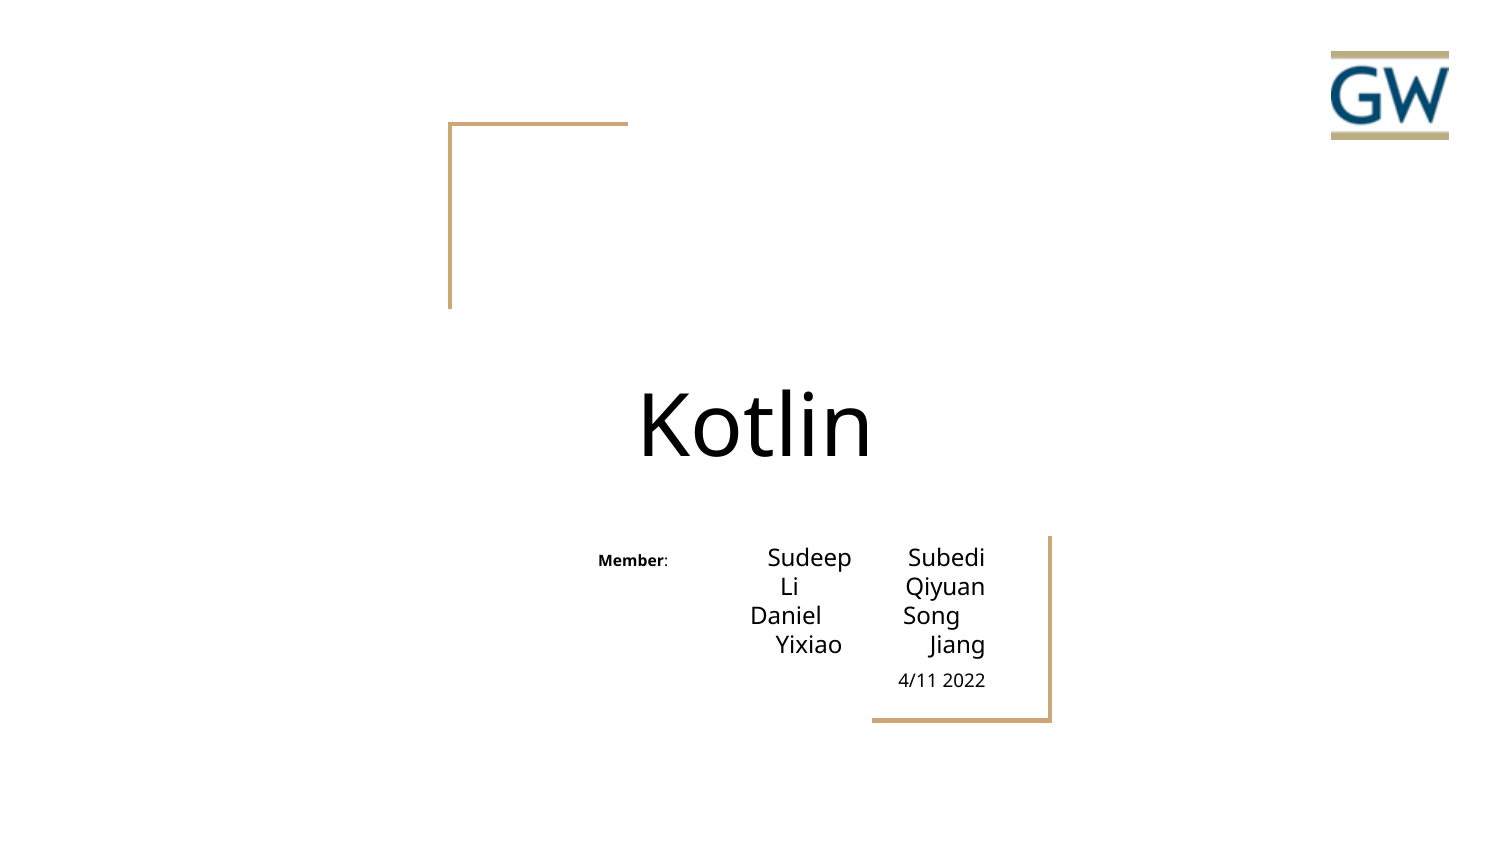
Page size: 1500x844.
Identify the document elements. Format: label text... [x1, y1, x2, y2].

picture [1331, 51, 1450, 140]
text_box 4/11 2022 [854, 657, 1001, 703]
subtitle Member: Sudeep Subedi Li Qiyuan Daniel Song Yixiao Jiang [499, 527, 1001, 674]
title Kotlin [476, 236, 1035, 490]
